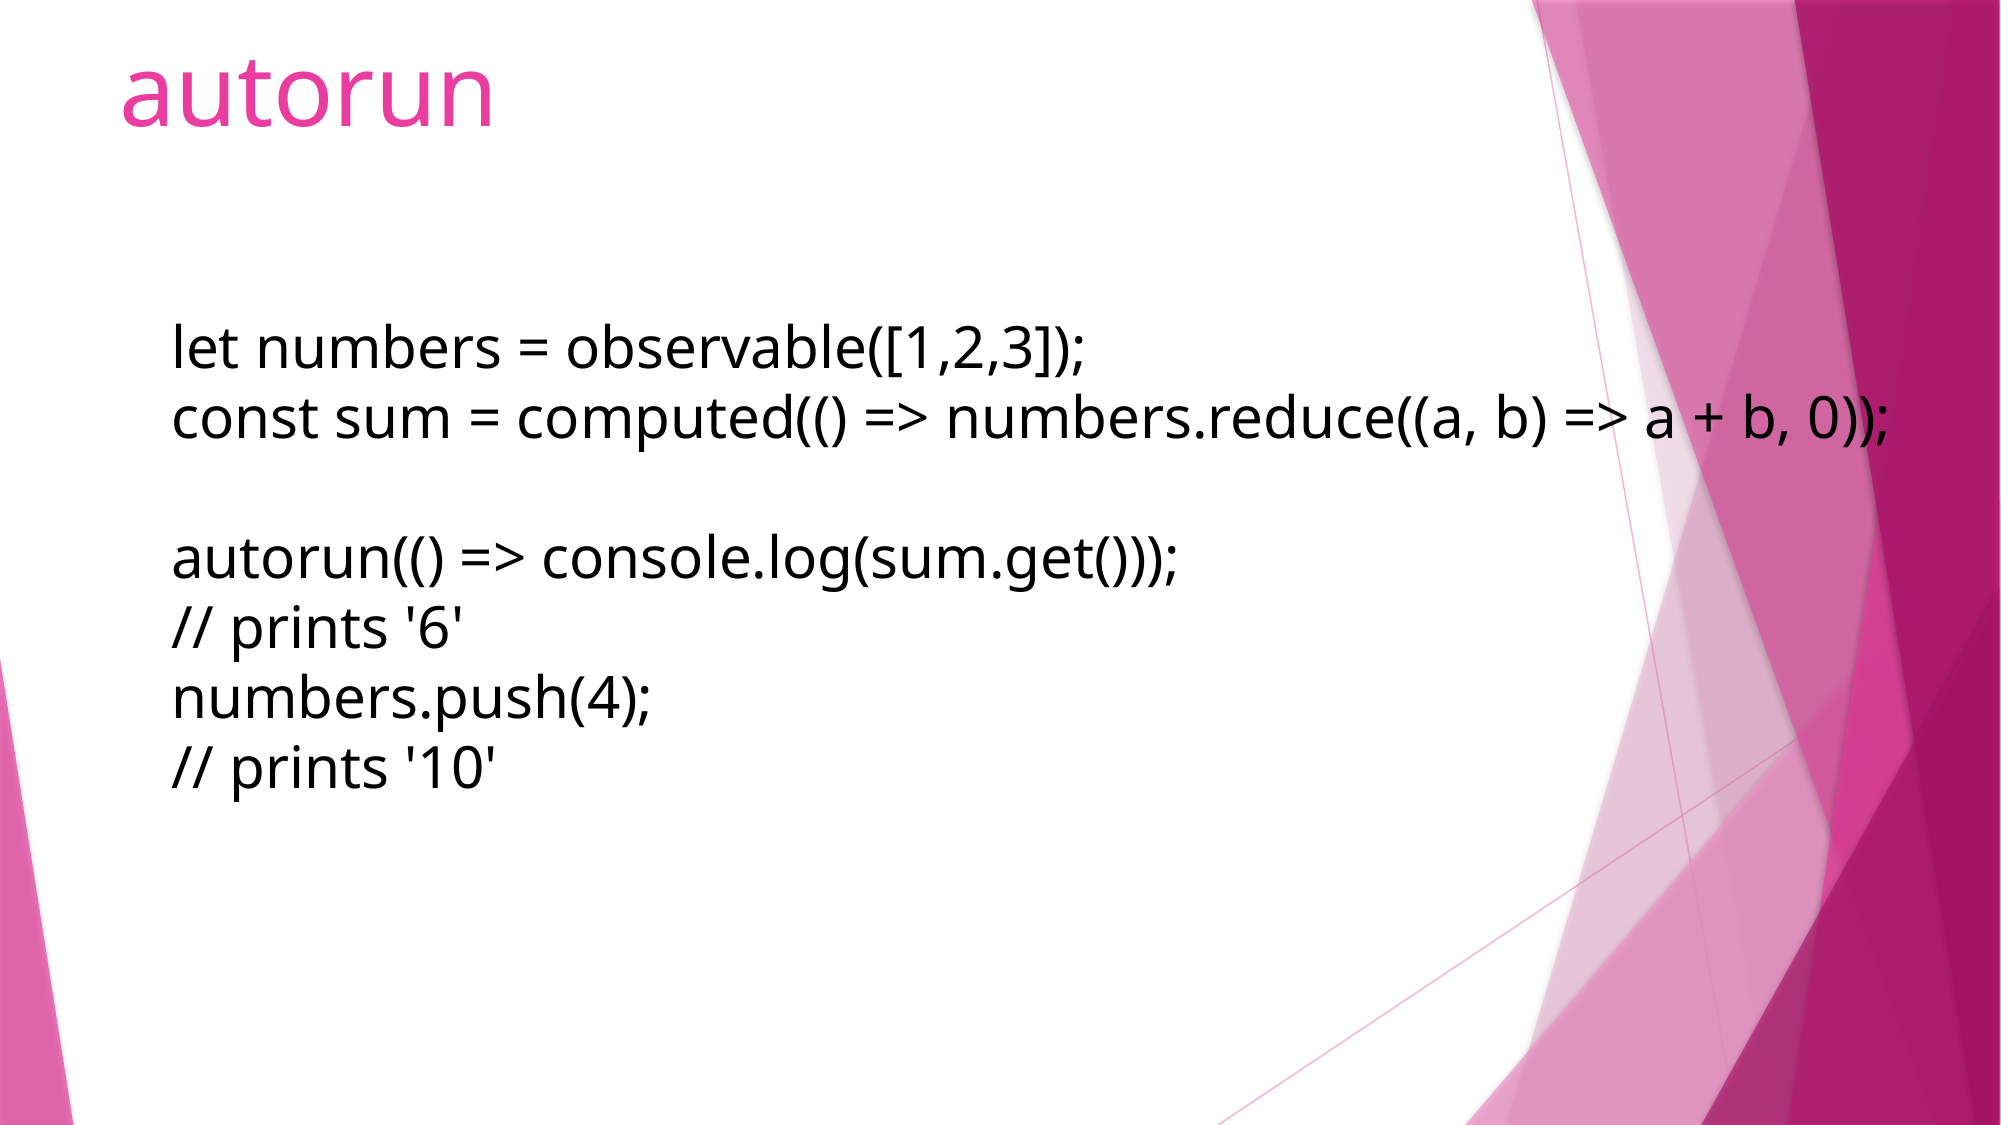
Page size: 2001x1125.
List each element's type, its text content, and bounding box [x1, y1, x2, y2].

title autorun [104, 18, 1515, 236]
text_box let numbers = observable([1,2,3]); const sum = computed(() => numbers.reduce((a, b) => a + b, 0)); autorun(() => console.log(sum.get())); // prints '6' numbers.push(4); // prints '10' [156, 302, 2000, 808]
